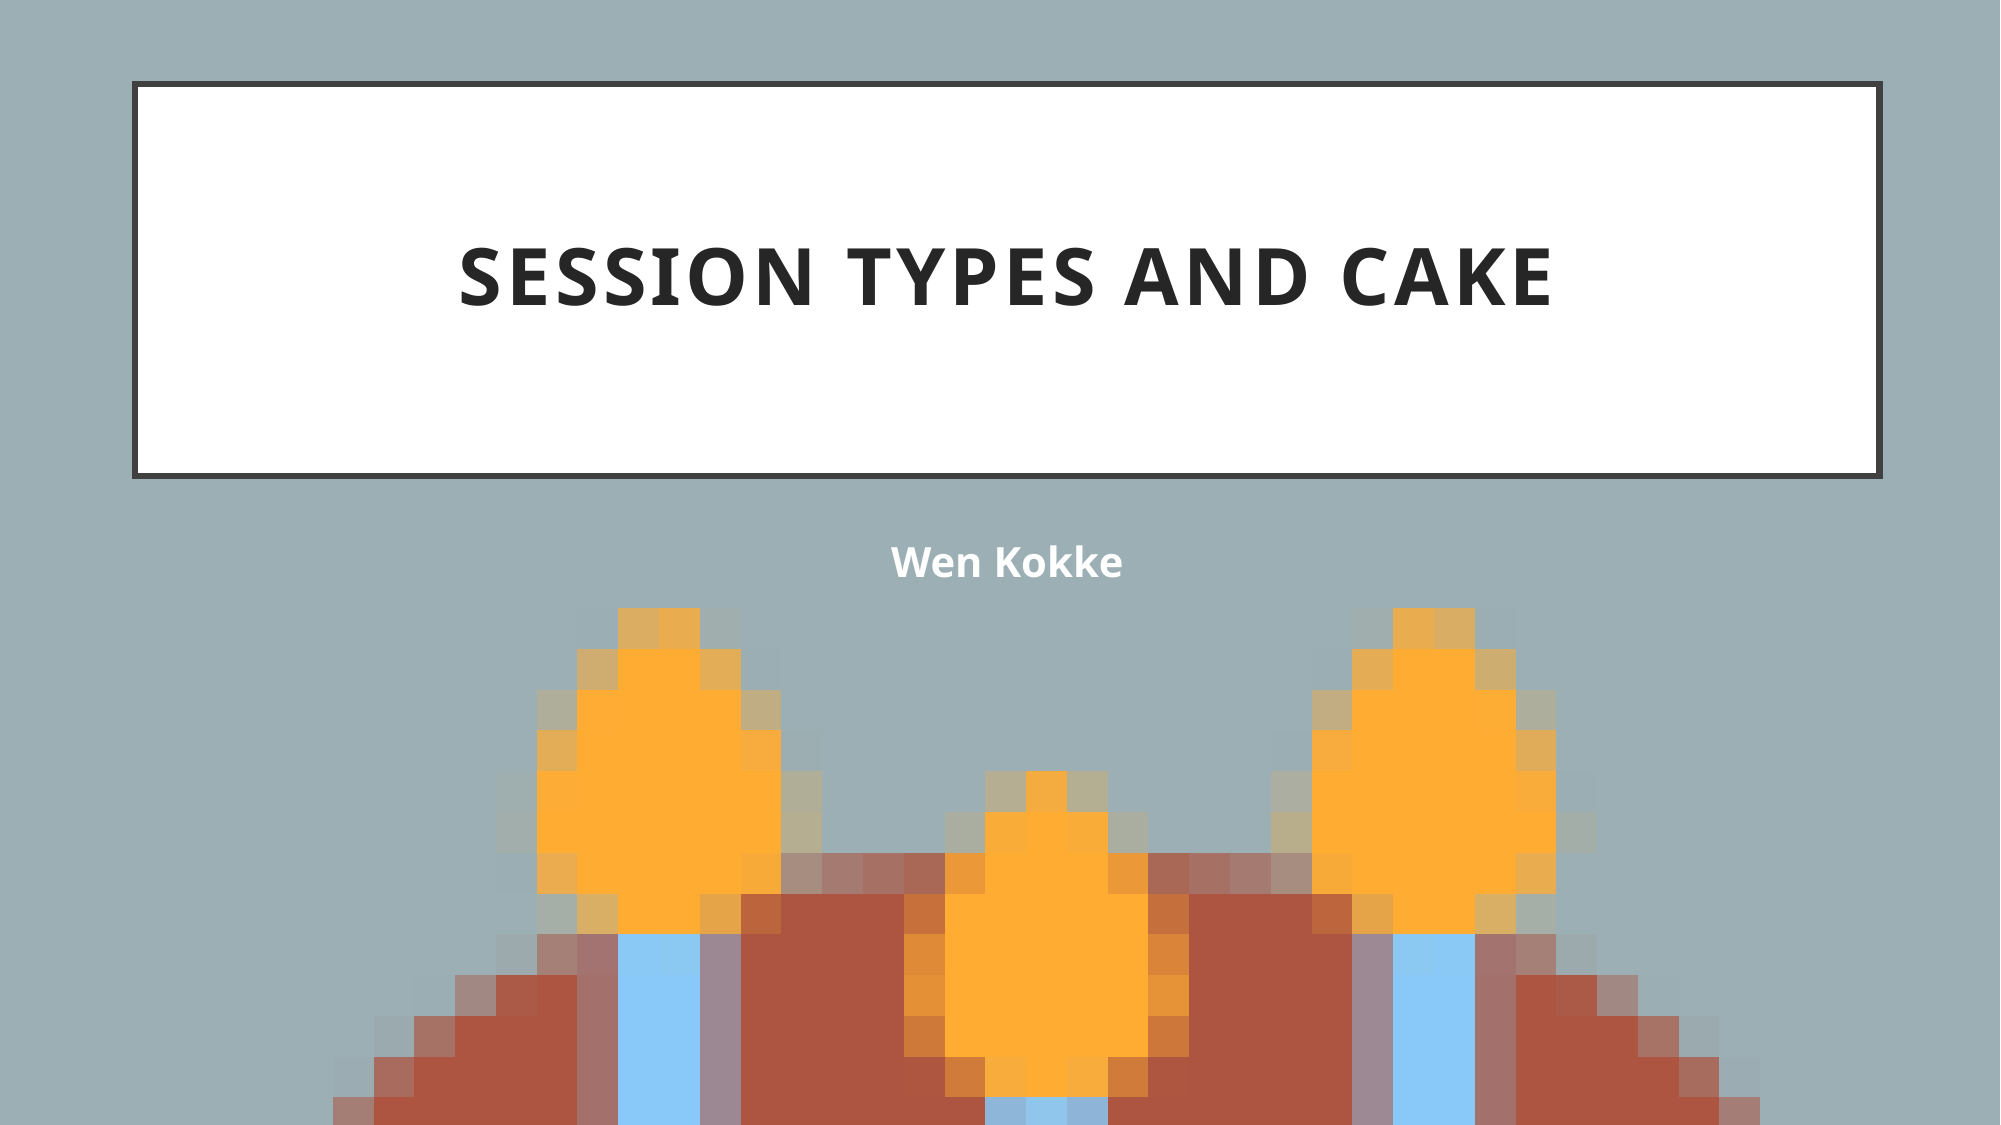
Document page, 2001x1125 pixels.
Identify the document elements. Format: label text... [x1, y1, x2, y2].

title Session Types and Cake [132, 81, 1883, 479]
picture [7, 527, 2000, 1125]
